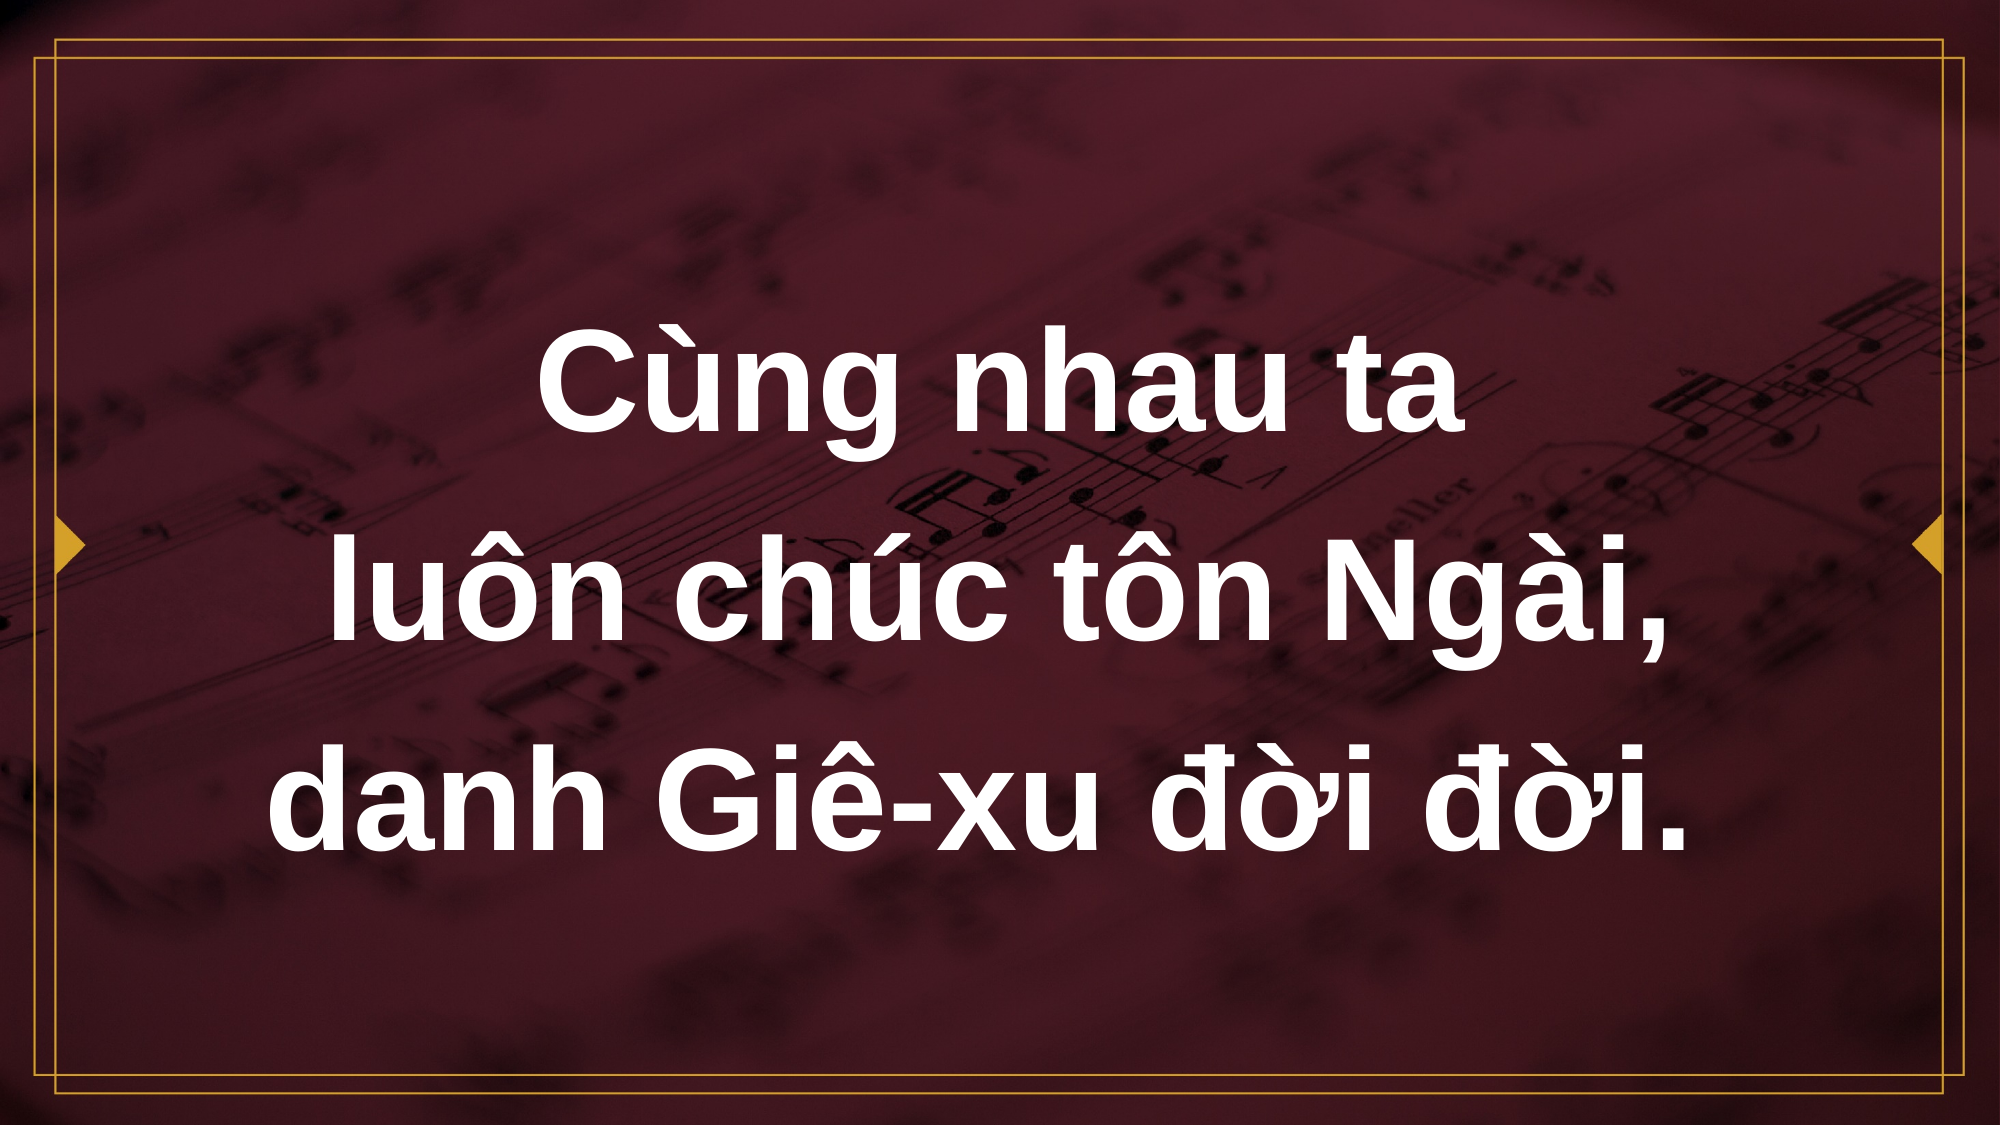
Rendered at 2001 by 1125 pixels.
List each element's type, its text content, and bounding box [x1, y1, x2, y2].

title Cùng nhau ta luôn chúc tôn Ngài, danh Giê-xu đời đời. [55, 53, 1945, 1077]
picture [0, 0, 2000, 1125]
